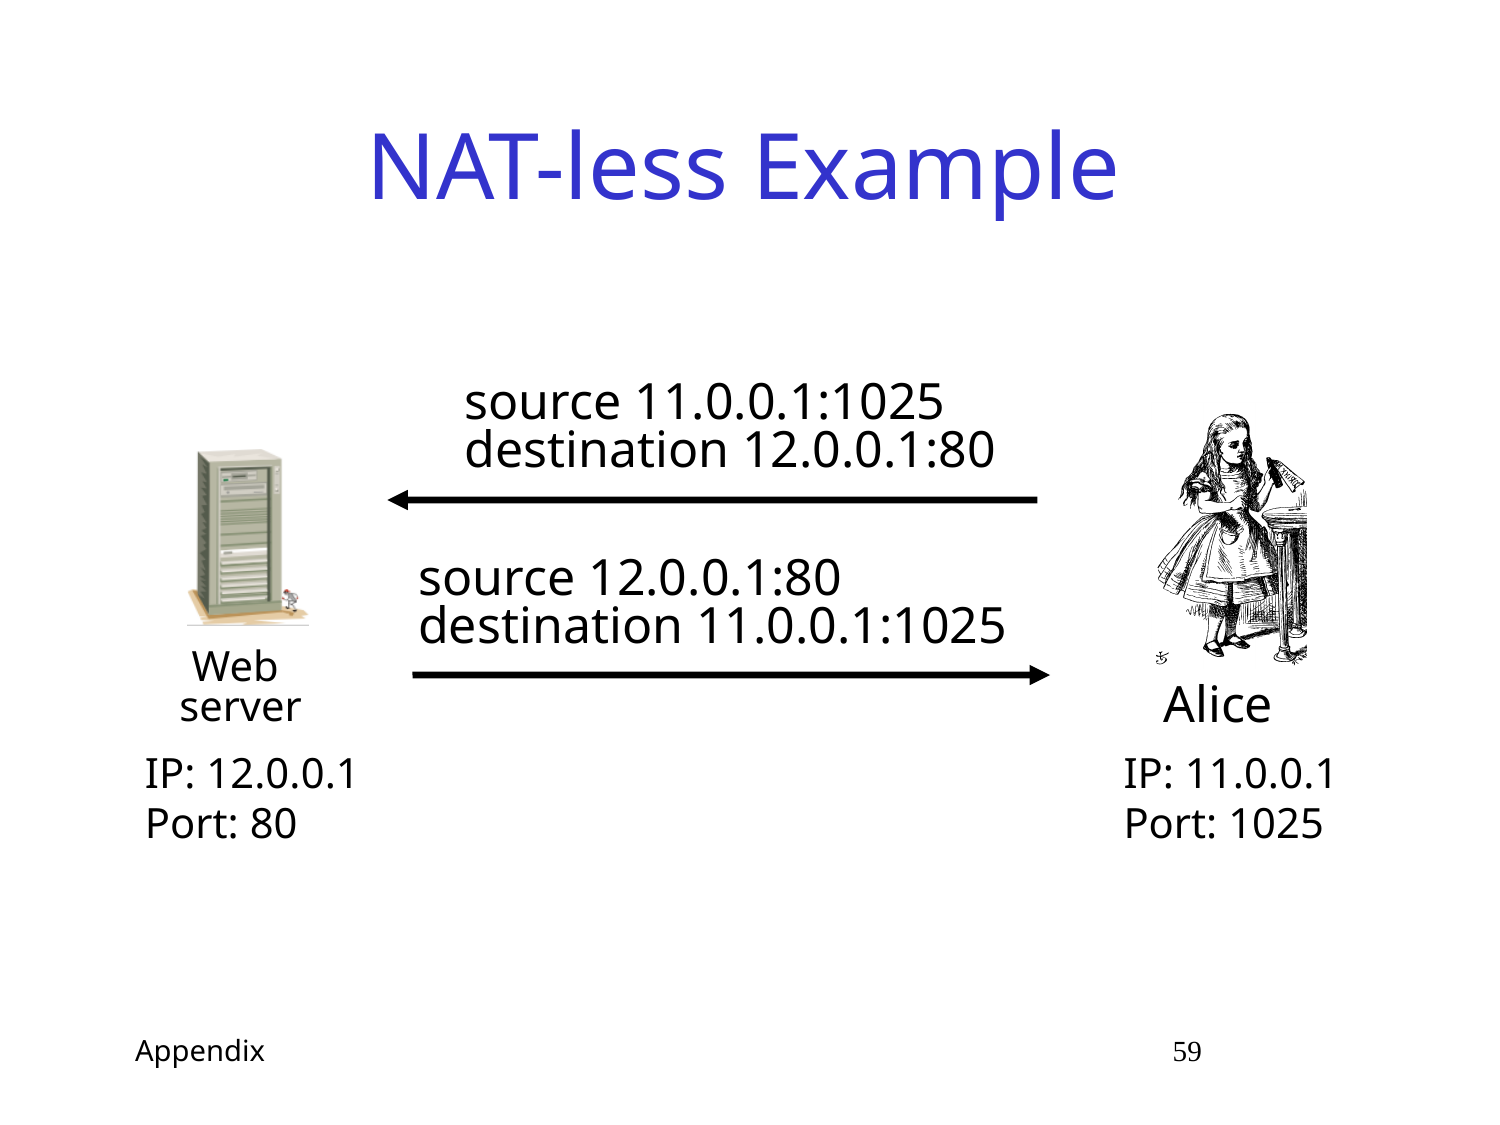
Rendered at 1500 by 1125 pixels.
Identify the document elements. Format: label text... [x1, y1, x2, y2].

title NAT-less Example [112, 99, 1376, 226]
text_box [412, 668, 1051, 682]
footer Appendix 59 [112, 1024, 1401, 1101]
text_box IP: 12.0.0.1 Port: 80 [130, 739, 376, 854]
picture [1151, 402, 1308, 670]
text_box source 11.0.0.1:1025 destination 12.0.0.1:80 [449, 373, 1011, 485]
text_box Web server [164, 642, 317, 737]
text_box Alice [1148, 675, 1289, 739]
text_box source 12.0.0.1:80 destination 11.0.0.1:1025 [403, 549, 1022, 661]
text_box IP: 11.0.0.1 Port: 1025 [1108, 739, 1354, 854]
text_box [387, 493, 1038, 507]
picture [187, 449, 310, 627]
